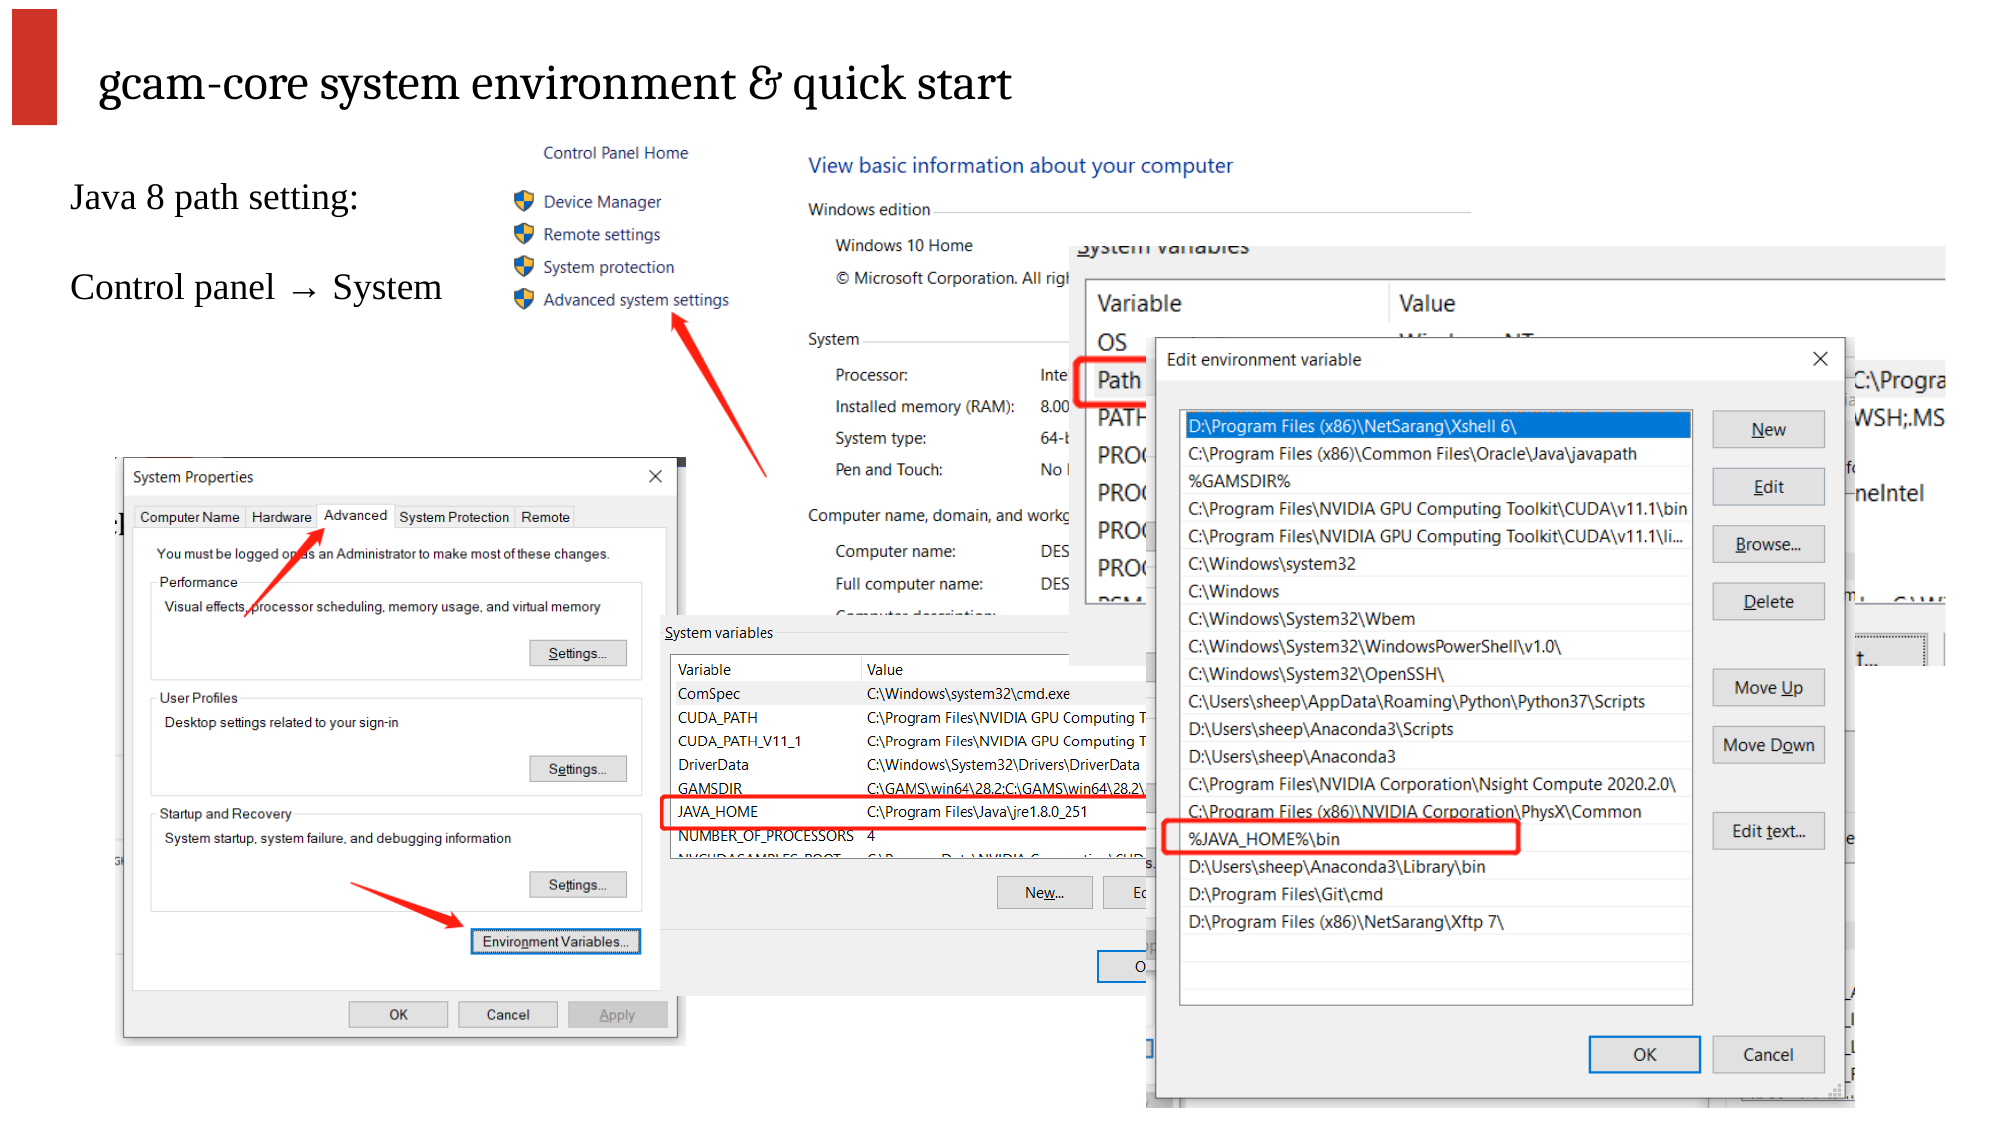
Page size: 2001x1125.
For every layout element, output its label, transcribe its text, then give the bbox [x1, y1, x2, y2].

text_box gcam-core system environment & quick start [91, 42, 1804, 118]
text_box [12, 9, 57, 126]
picture [115, 124, 1946, 1108]
text_box Java 8 path setting: Control panel → System [62, 164, 512, 315]
